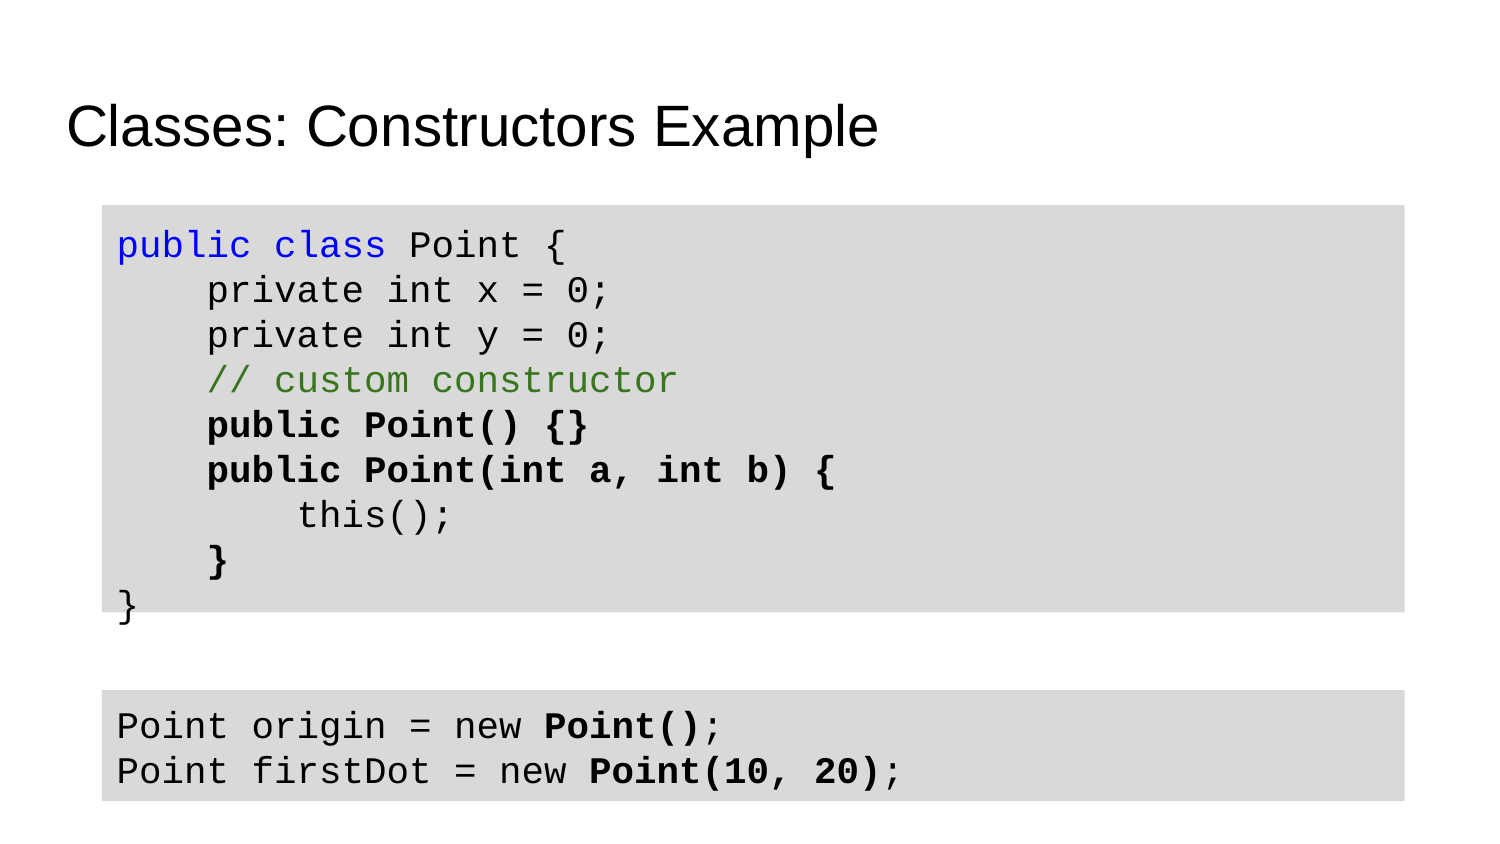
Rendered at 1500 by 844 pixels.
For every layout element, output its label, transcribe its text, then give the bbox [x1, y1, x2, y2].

title Classes: Constructors Example [51, 72, 1449, 167]
text_box public class Point { private int x = 0; private int y = 0; // custom constructor public Point() {} public Point(int a, int b) { this(); } } [101, 205, 1405, 613]
text_box Point origin = new Point(); Point firstDot = new Point(10, 20); [101, 690, 1405, 802]
